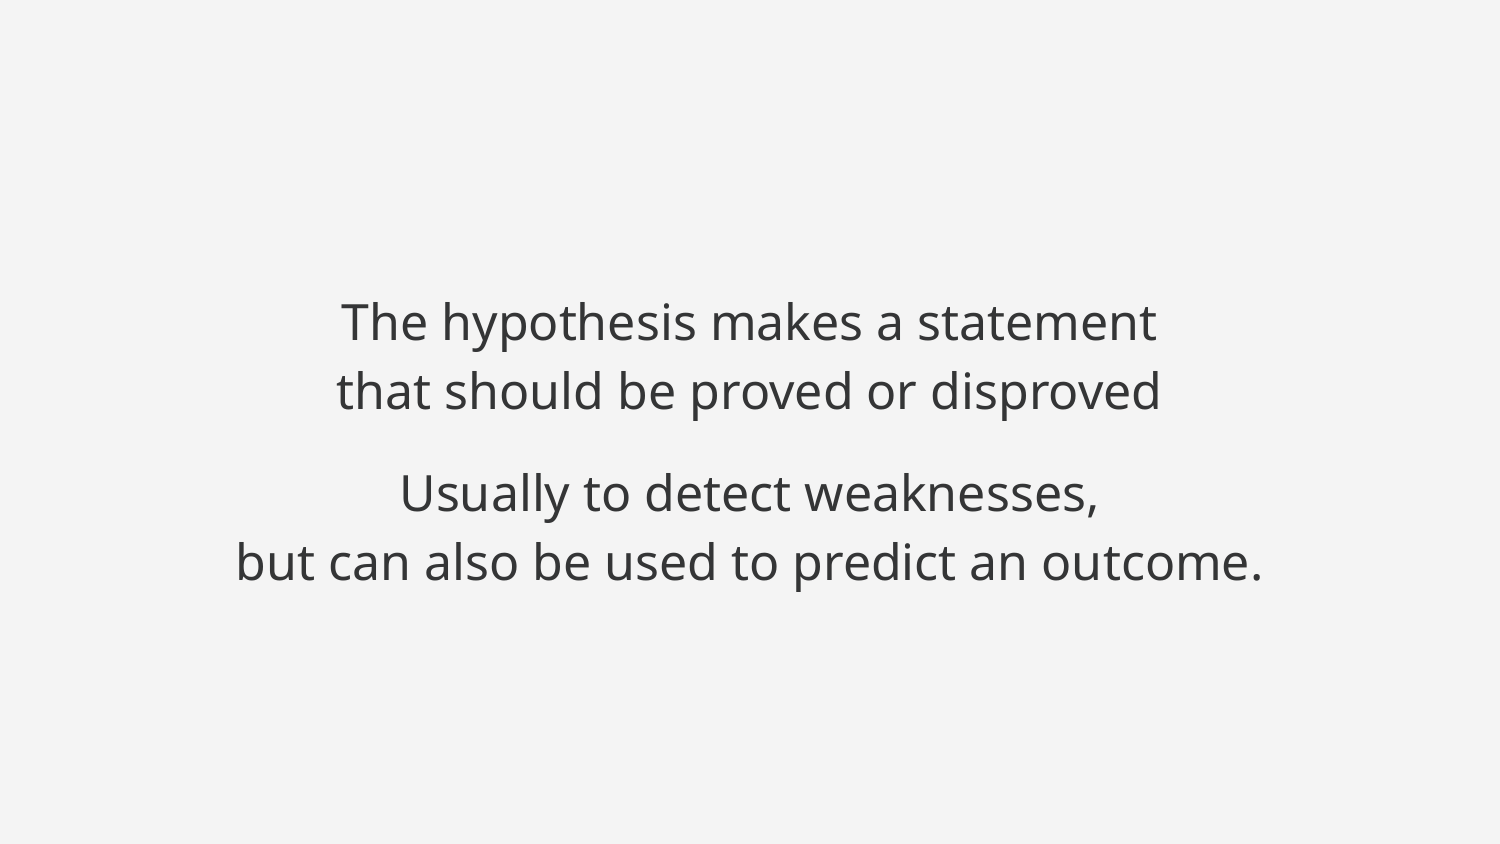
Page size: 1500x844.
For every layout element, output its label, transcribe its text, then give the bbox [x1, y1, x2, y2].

list The hypothesis makes a statement that should be proved or disproved Usually to detect weaknesses, but can also be used to predict an outcome. [51, 266, 1449, 578]
